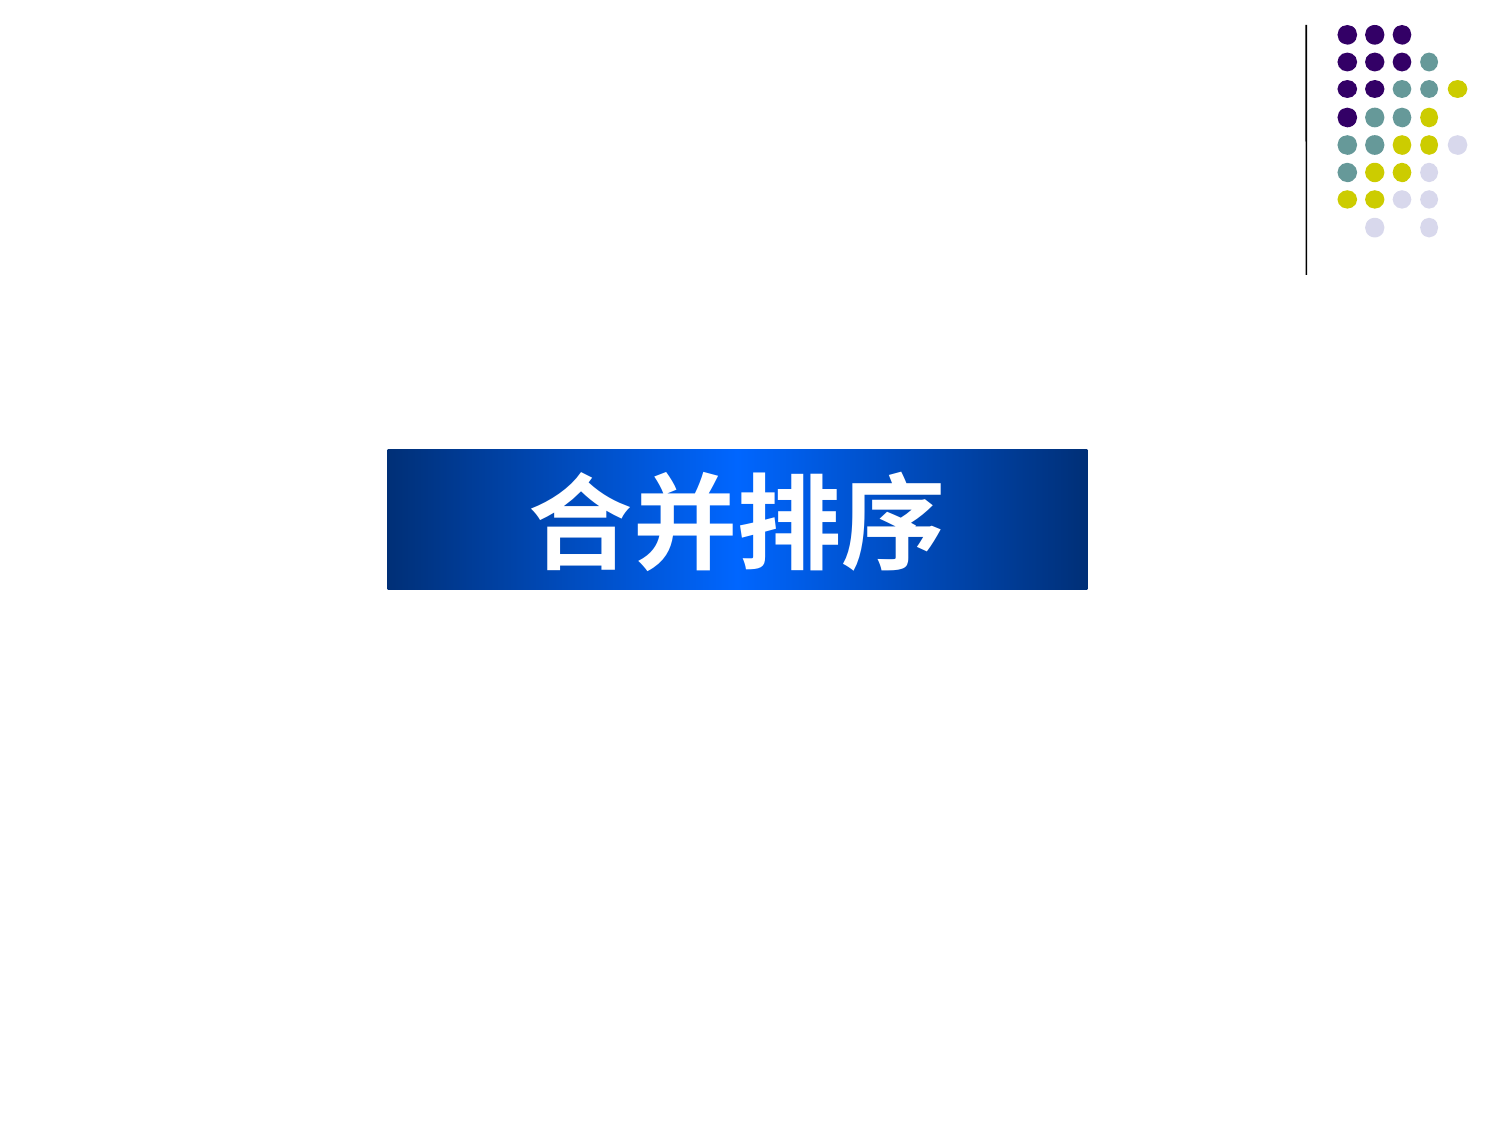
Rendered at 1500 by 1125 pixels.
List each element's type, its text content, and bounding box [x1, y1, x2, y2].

text_box 合并排序 [387, 449, 1088, 590]
